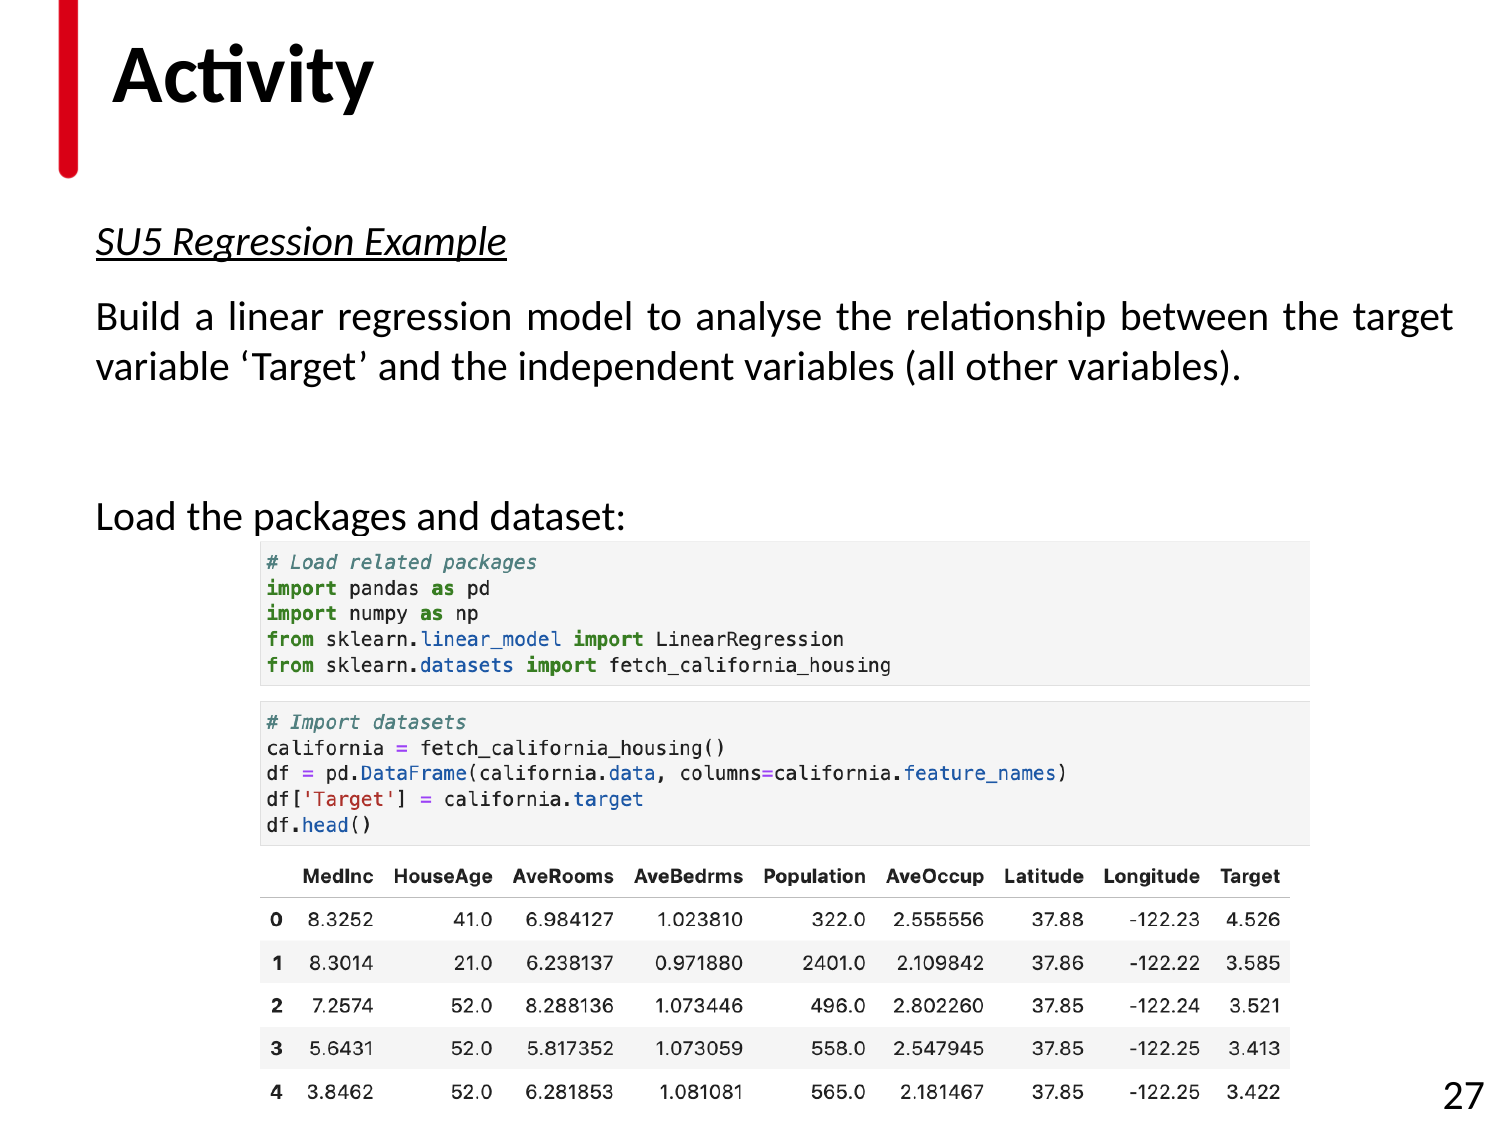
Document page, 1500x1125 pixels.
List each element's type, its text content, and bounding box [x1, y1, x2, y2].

title Activity [97, 0, 1425, 138]
picture [57, 0, 81, 200]
list SU5 Regression Example Build a linear regression model to analyse the relationship between the target variable ‘Target’ and the independent variables (all other variables). Load the packages and dataset: [80, 206, 1470, 1031]
picture [252, 535, 1311, 1125]
